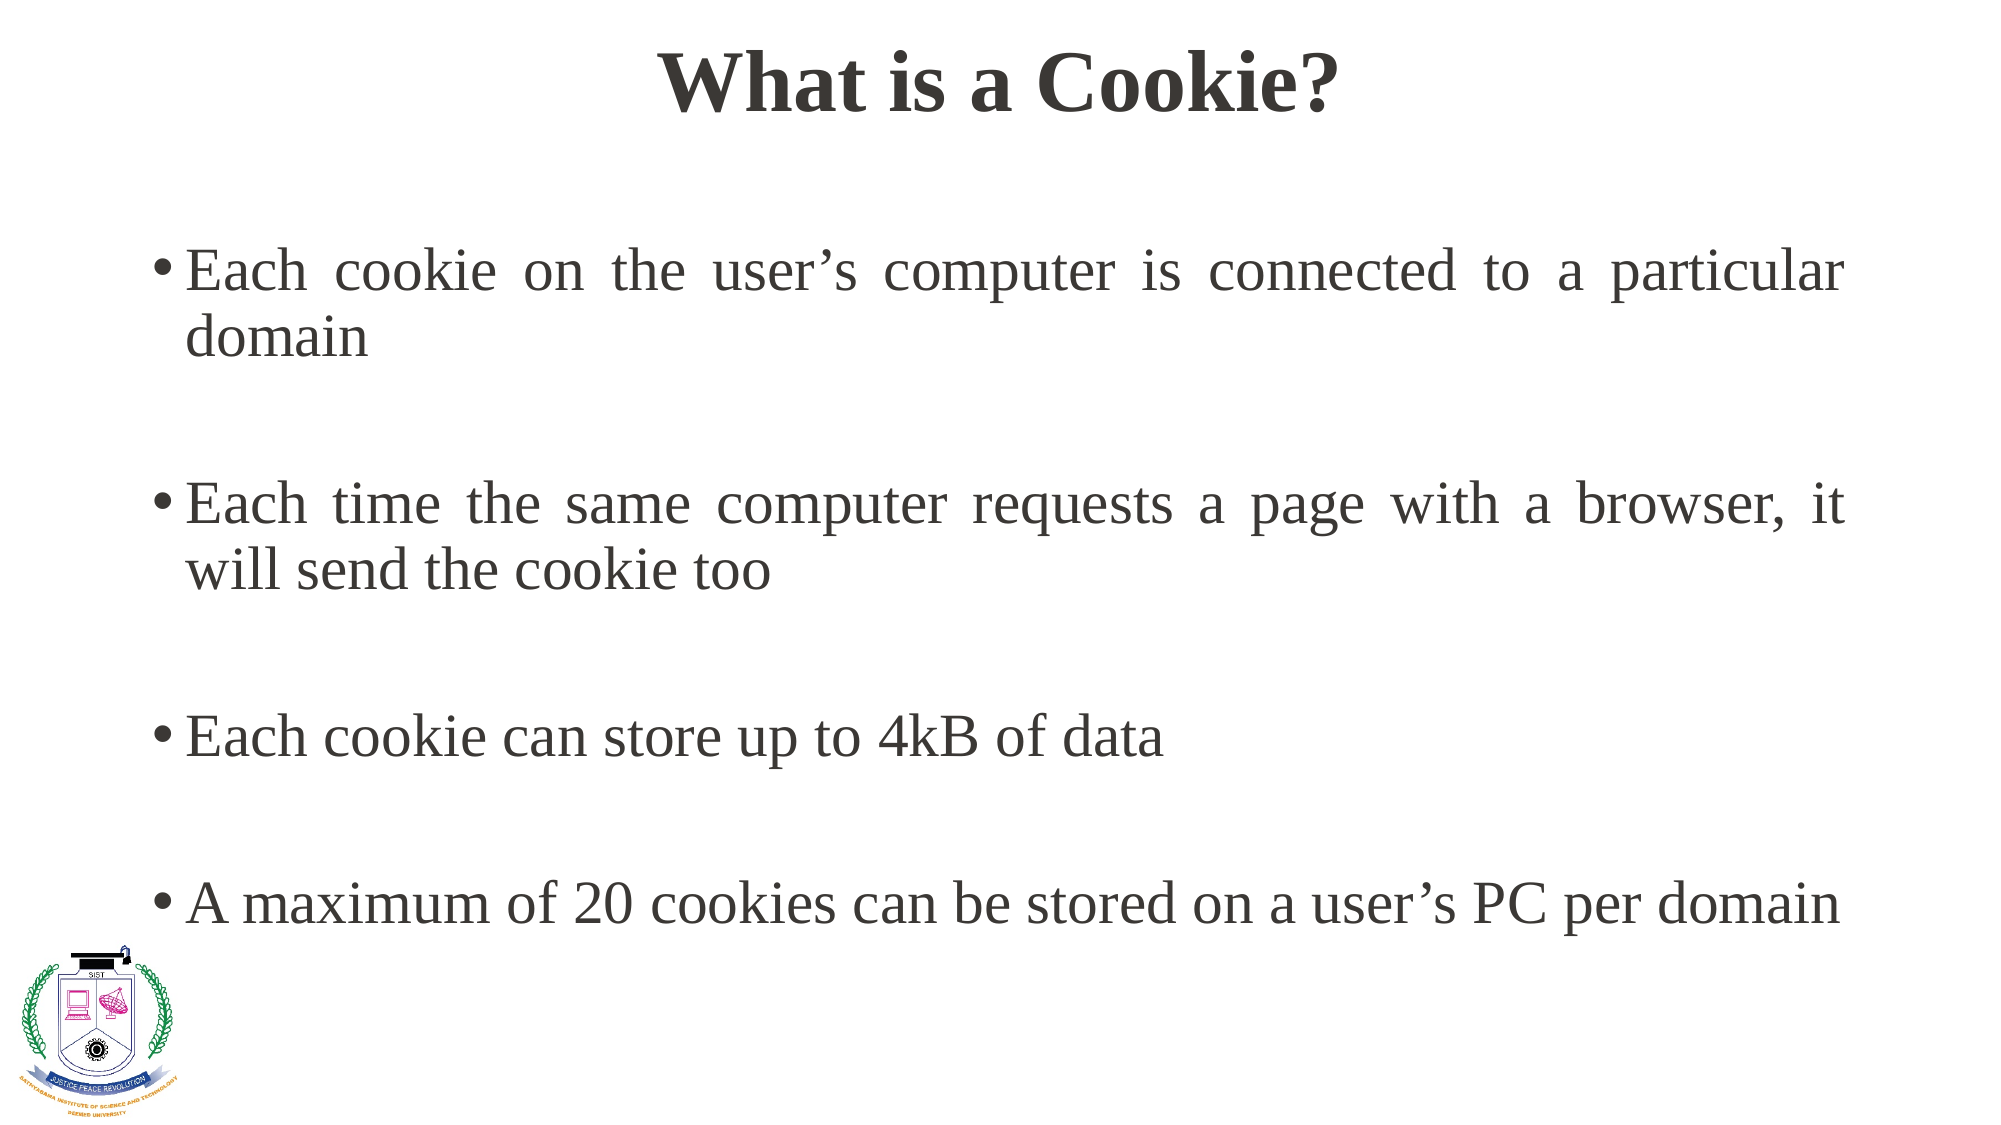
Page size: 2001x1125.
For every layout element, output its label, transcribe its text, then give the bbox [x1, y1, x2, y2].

list Each cookie on the user’s computer is connected to a particular domain Each time the same computer requests a page with a browser, it will send the cookie too Each cookie can store up to 4kB of data A maximum of 20 cookies can be stored on a user’s PC per domain [137, 229, 1863, 1001]
picture [0, 940, 195, 1125]
title What is a Cookie? [137, 27, 1863, 139]
